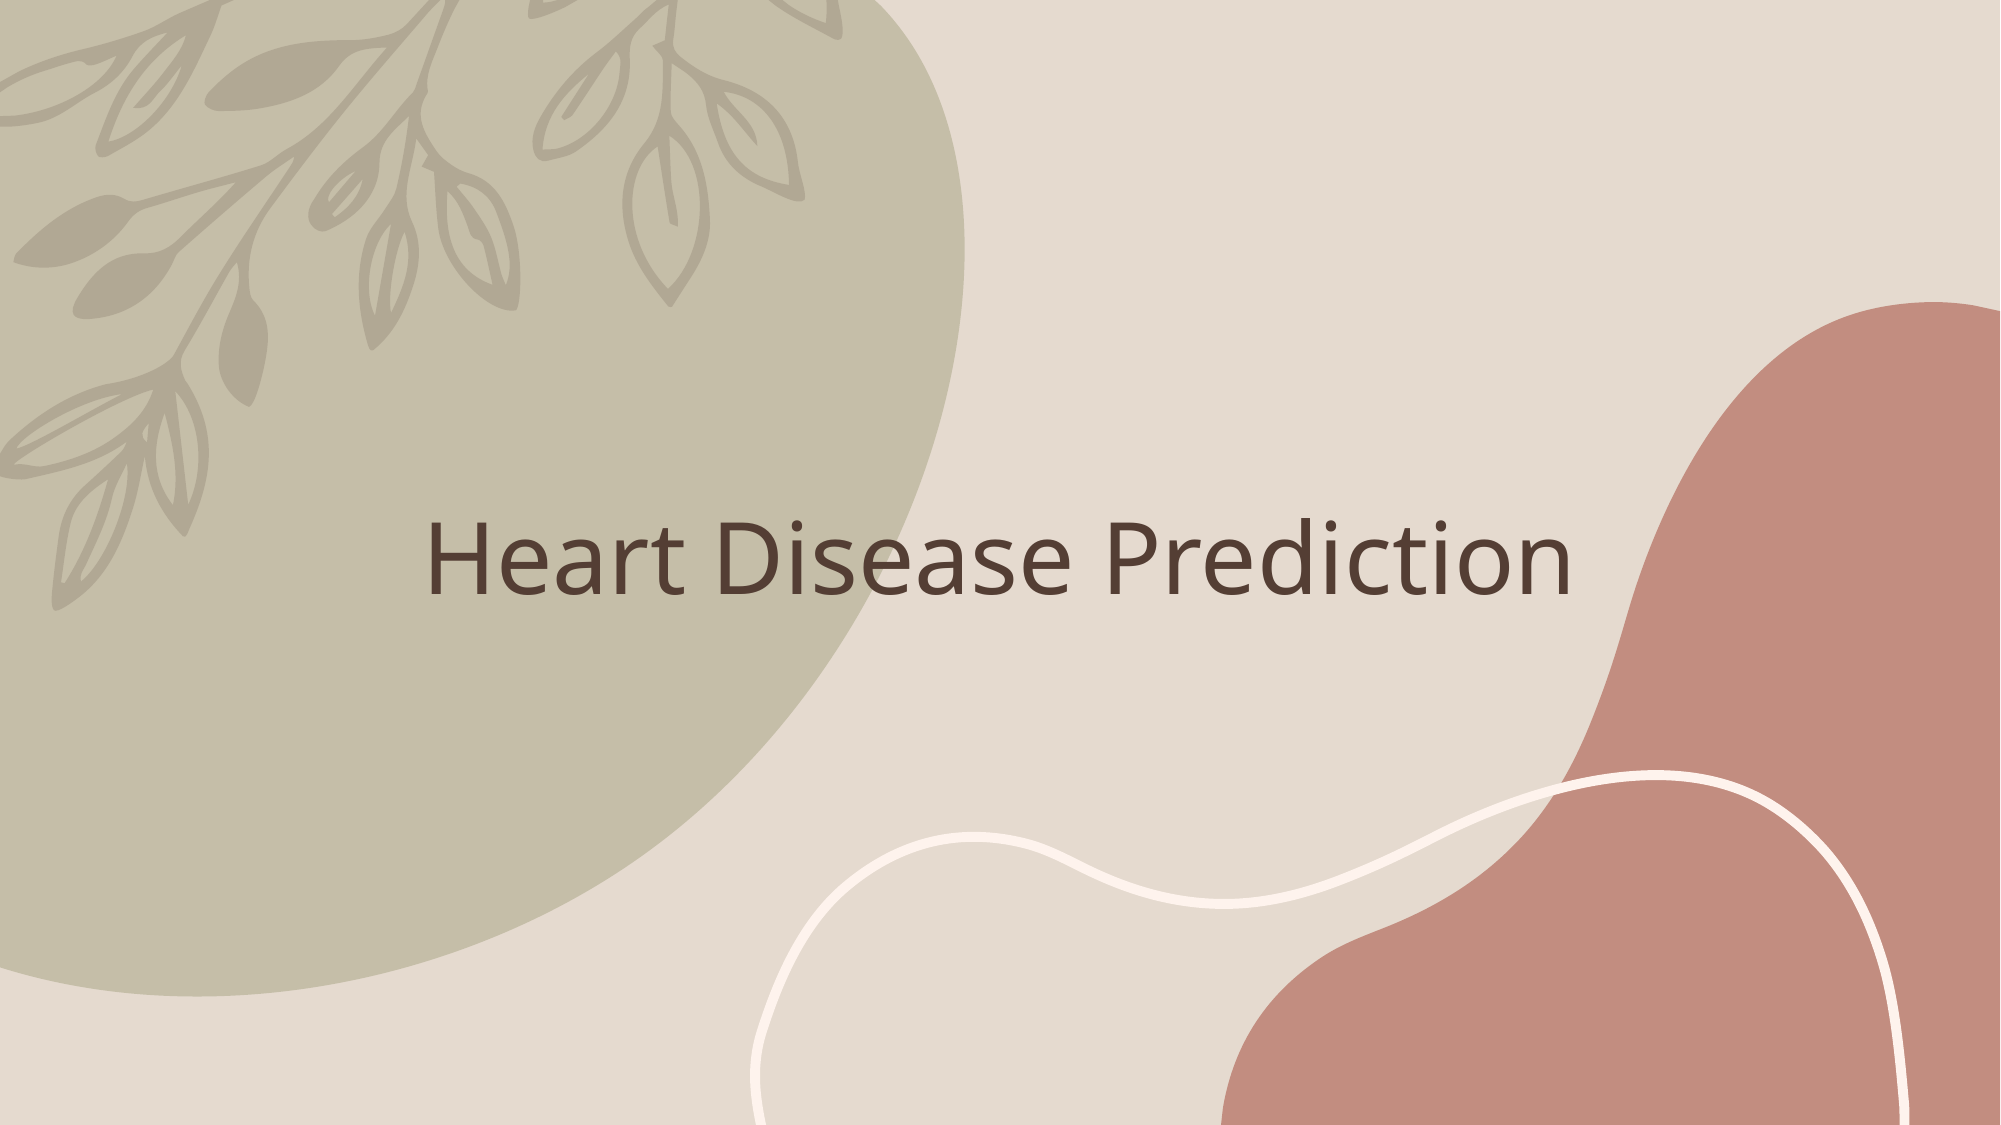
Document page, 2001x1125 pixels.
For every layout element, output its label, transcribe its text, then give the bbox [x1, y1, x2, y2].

title Heart Disease Prediction [150, 149, 1850, 975]
